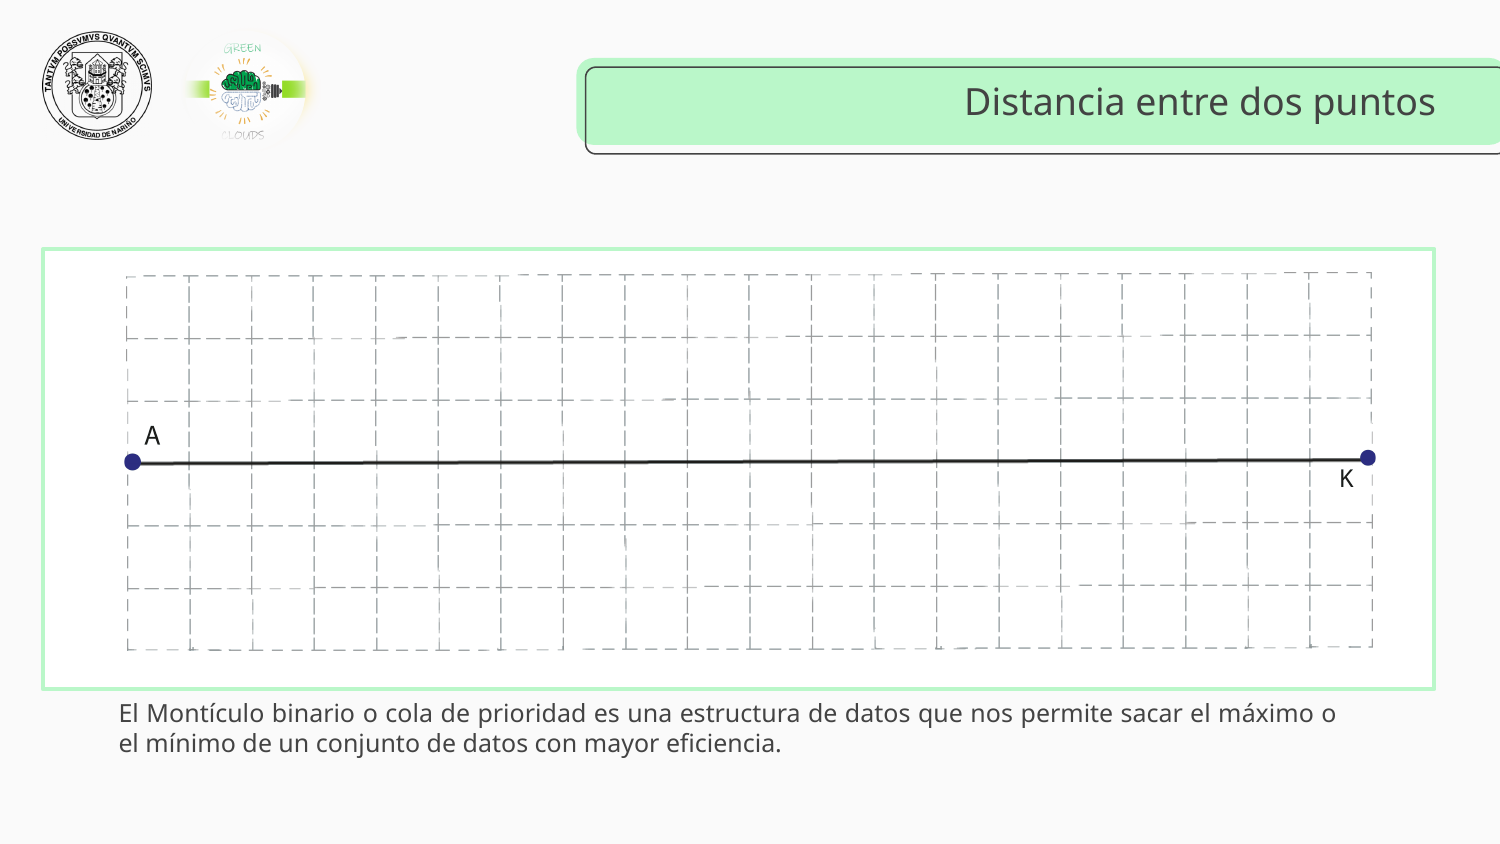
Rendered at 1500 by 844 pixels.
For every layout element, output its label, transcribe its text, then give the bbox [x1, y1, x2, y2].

picture [42, 31, 152, 141]
text_box [41, 247, 1436, 691]
picture [175, 23, 327, 156]
picture [1332, 440, 1376, 499]
picture [123, 421, 168, 477]
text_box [126, 272, 1374, 656]
subtitle El Montículo binario o cola de prioridad es una estructura de datos que nos permite sacar el máximo o el mínimo de un conjunto de datos con mayor eficiencia. [78, 691, 1355, 813]
title Distancia entre dos puntos [927, 60, 1452, 140]
